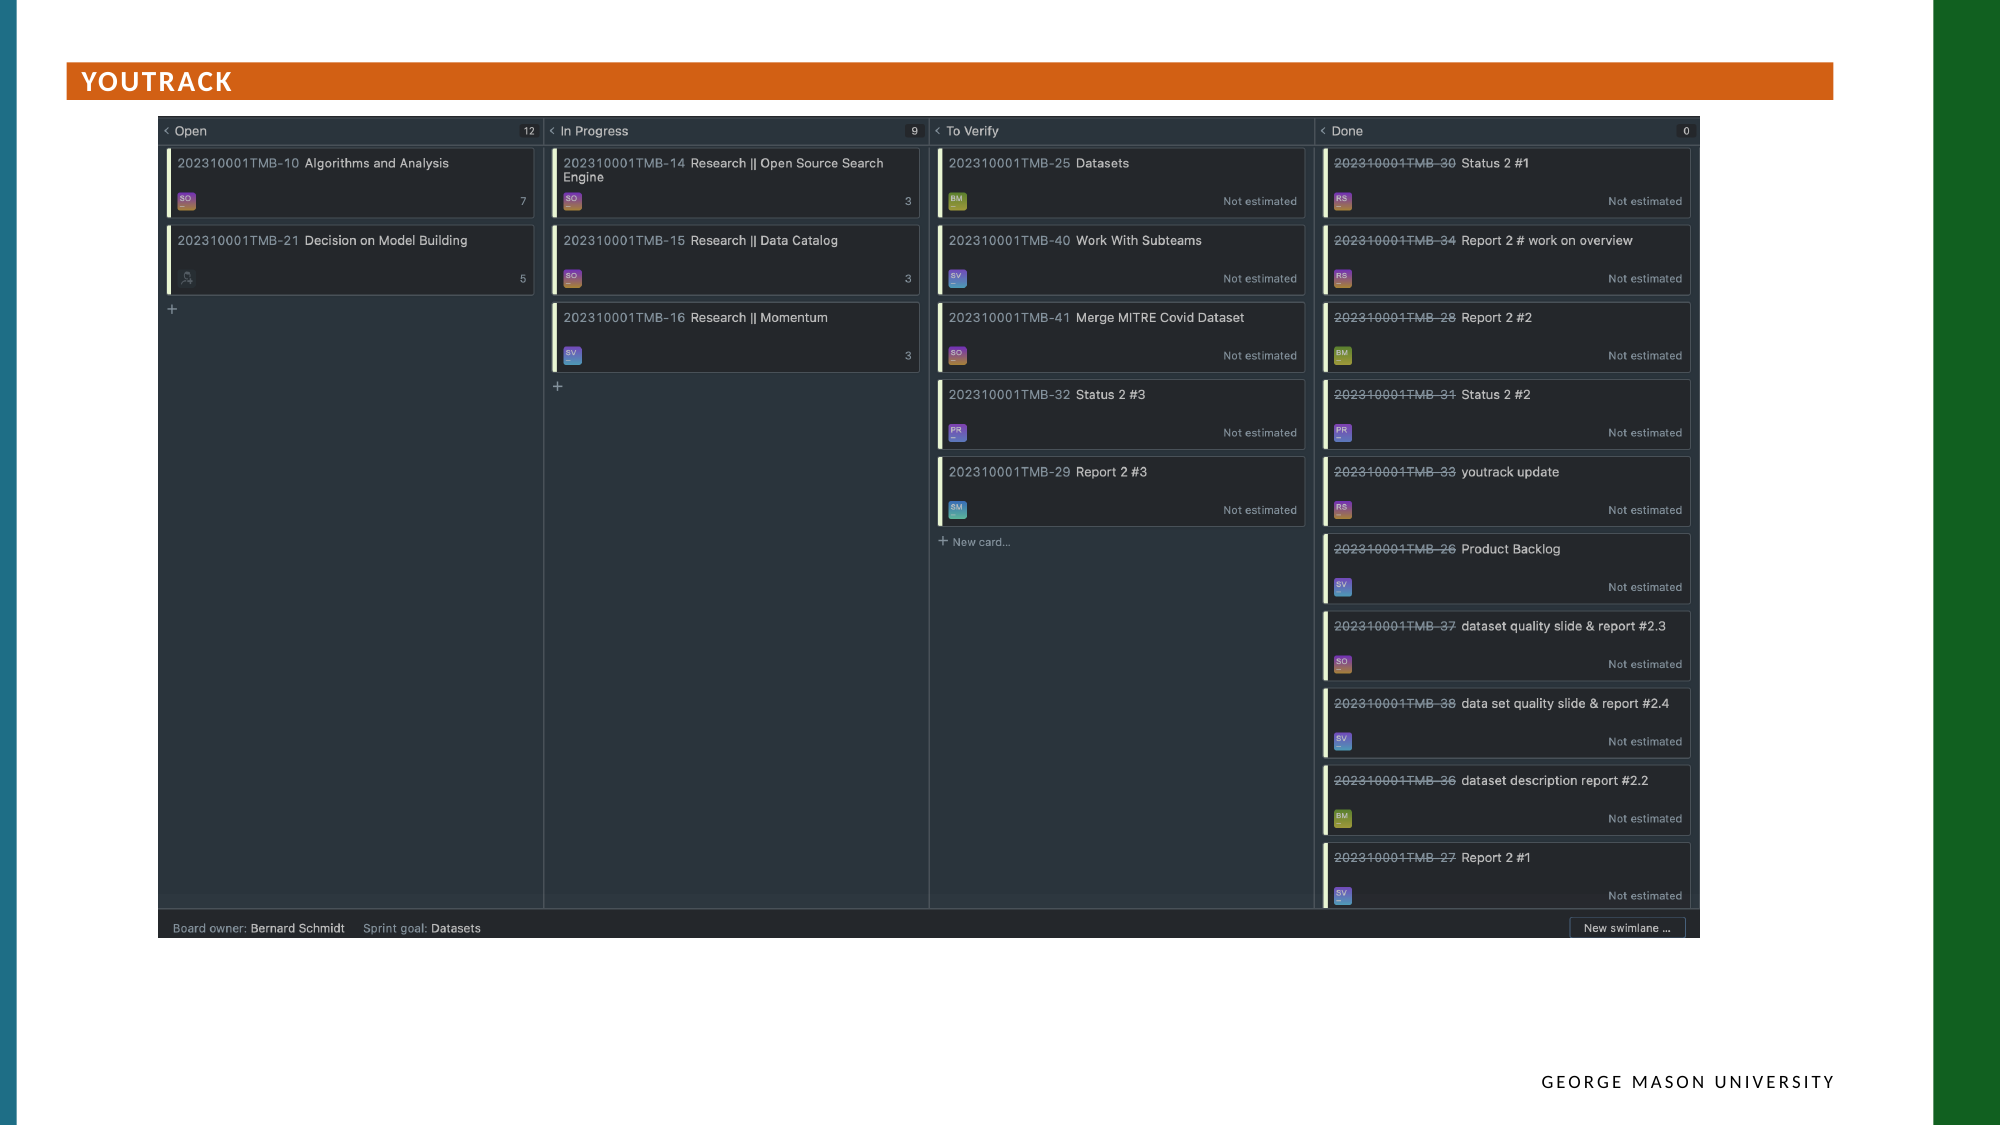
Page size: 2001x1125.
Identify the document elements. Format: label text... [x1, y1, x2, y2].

list YouTrack [66, 62, 1834, 100]
picture [158, 116, 1701, 938]
